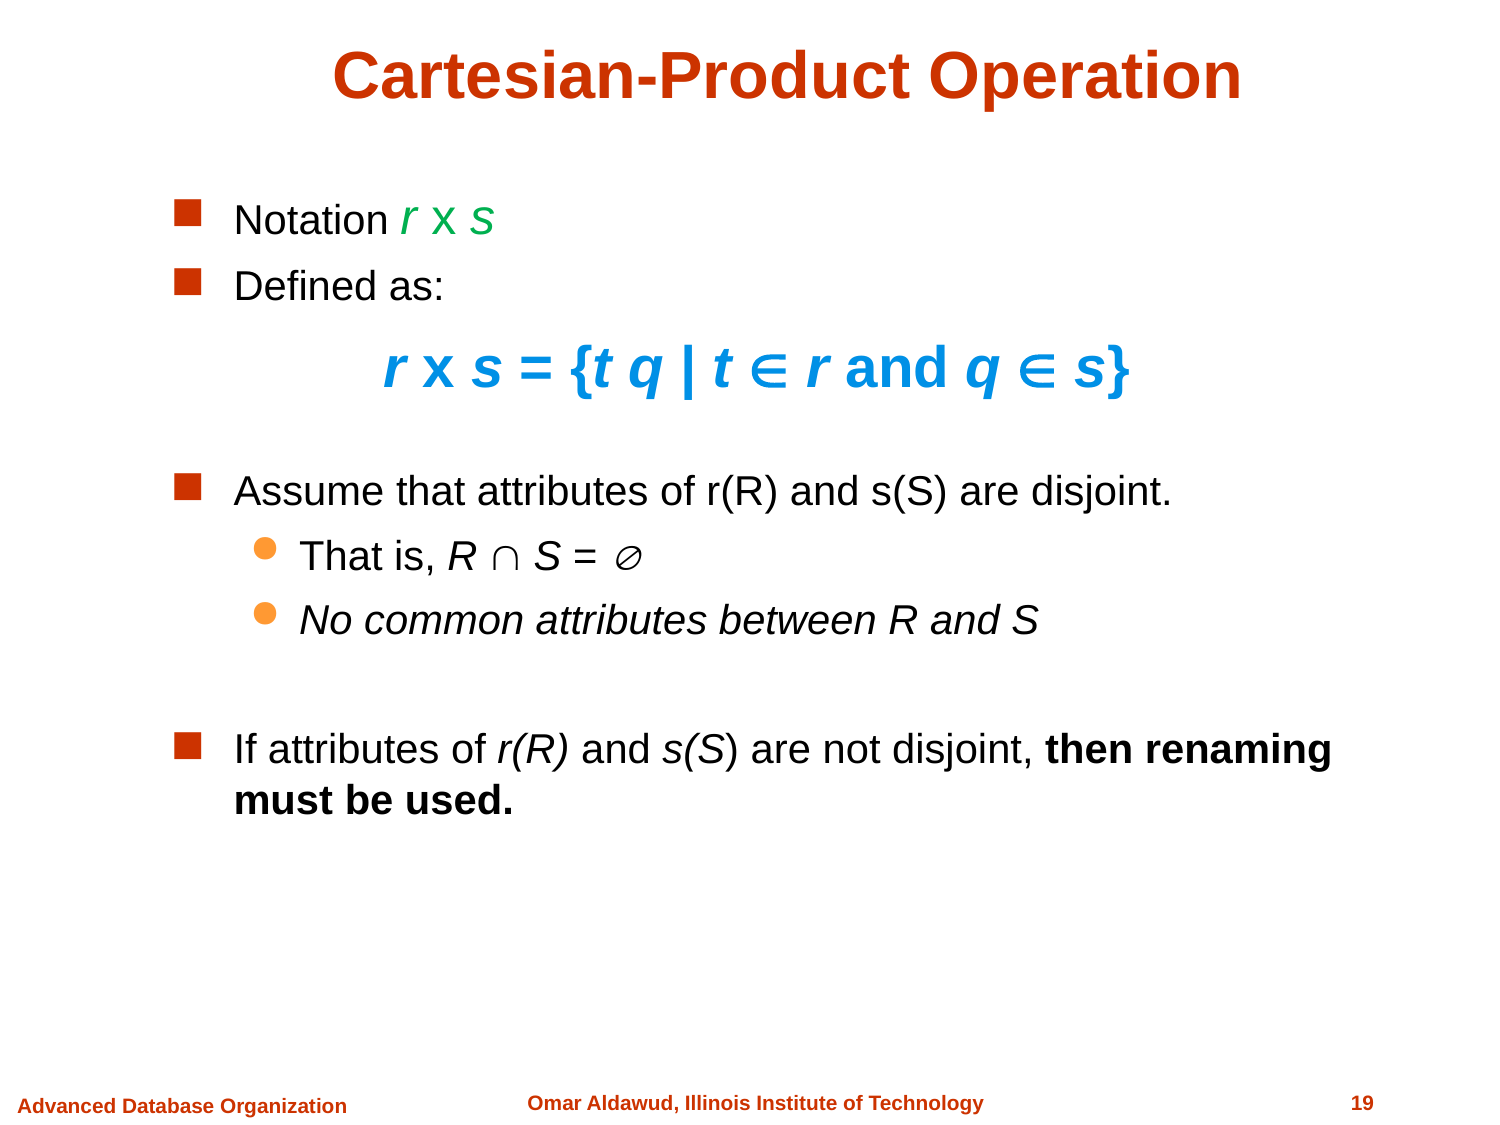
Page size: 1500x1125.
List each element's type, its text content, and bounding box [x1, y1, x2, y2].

title Cartesian-Product Operation [125, 18, 1452, 120]
list Notation r x s Defined as: r x s = {t q | t  r and q  s} Assume that attributes of r(R) and s(S) are disjoint. That is, R  S =  No common attributes between R and S If attributes of r(R) and s(S) are not disjoint, then renaming must be used. [162, 176, 1411, 1050]
